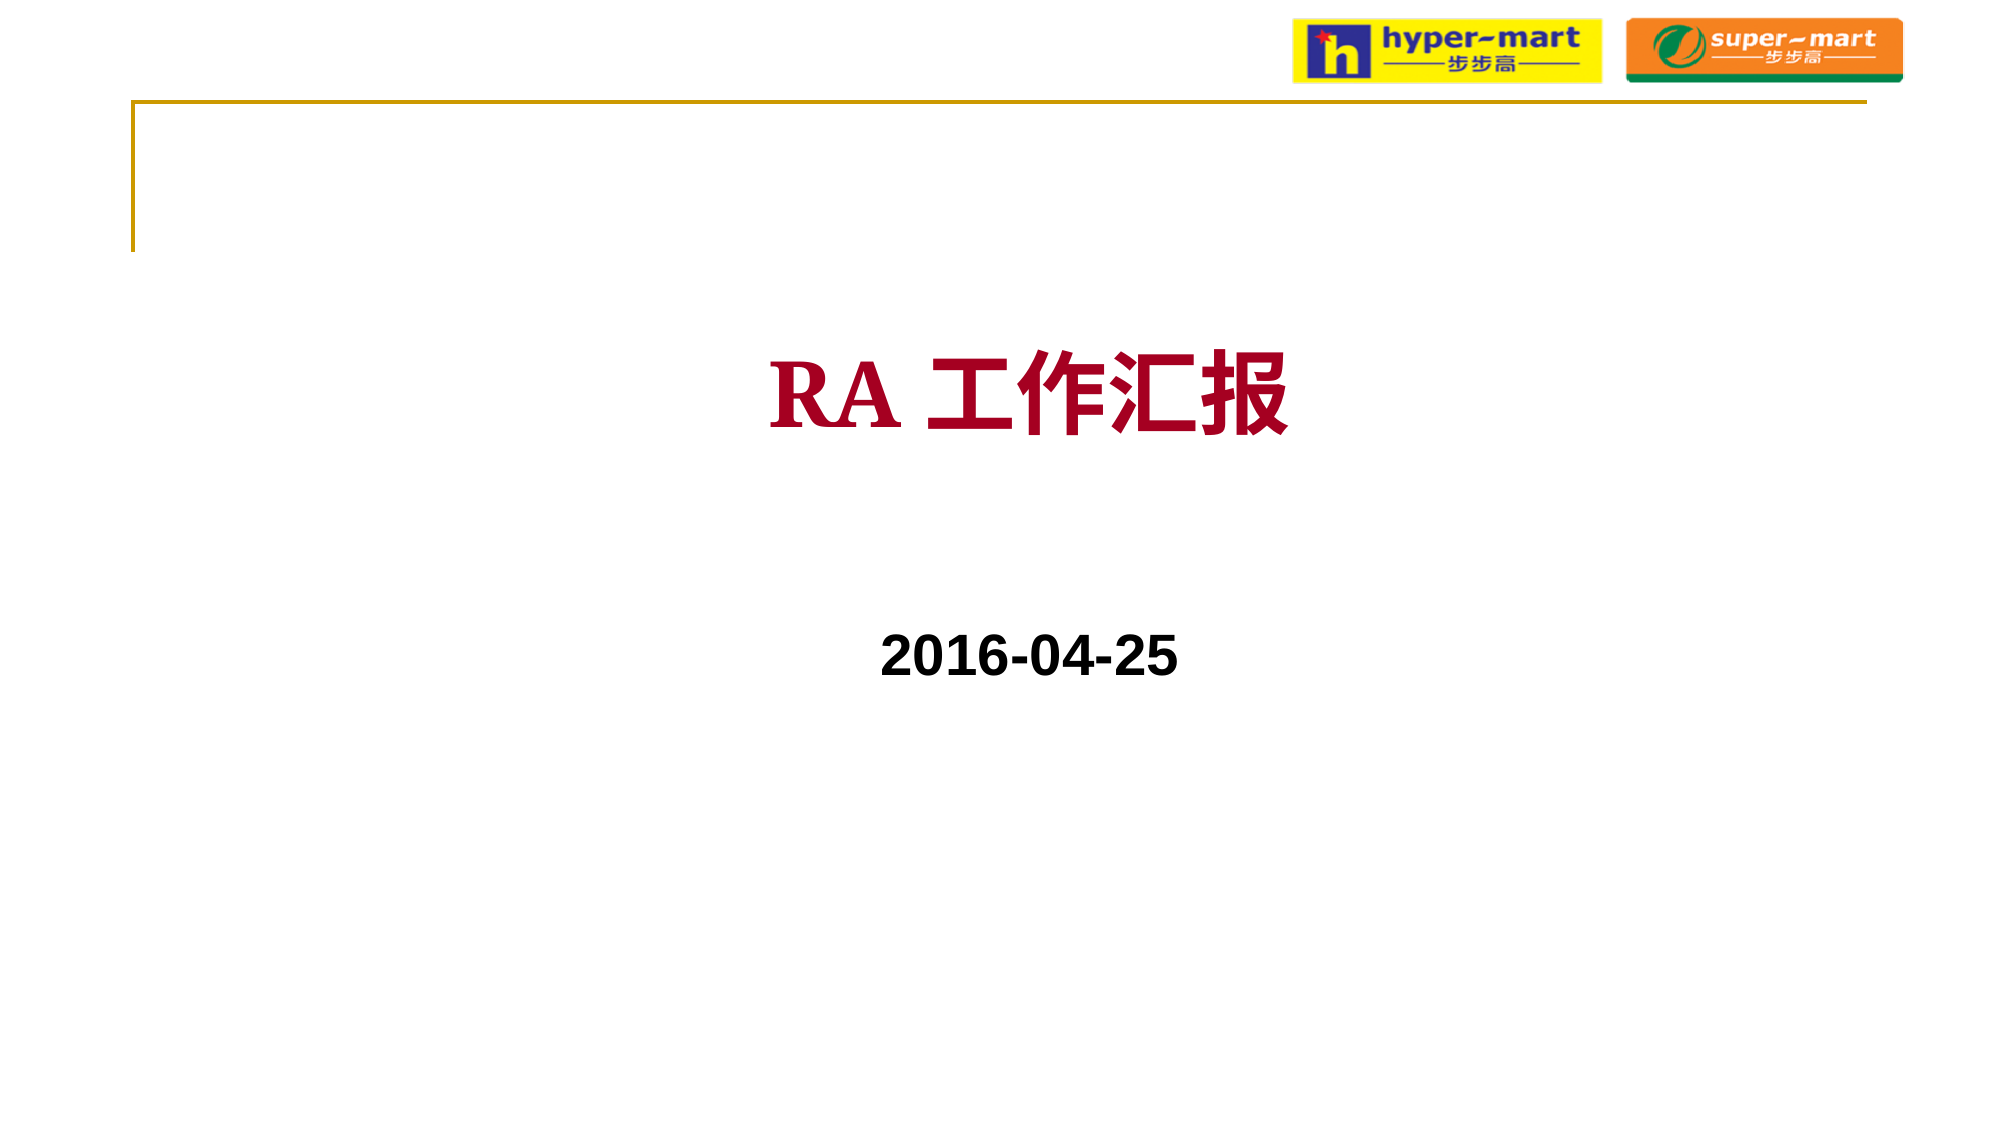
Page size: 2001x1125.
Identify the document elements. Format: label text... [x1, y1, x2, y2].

title RA工作汇报 [697, 327, 1362, 453]
picture [1267, 7, 1961, 90]
subtitle 2016-04-25 [785, 609, 1275, 692]
